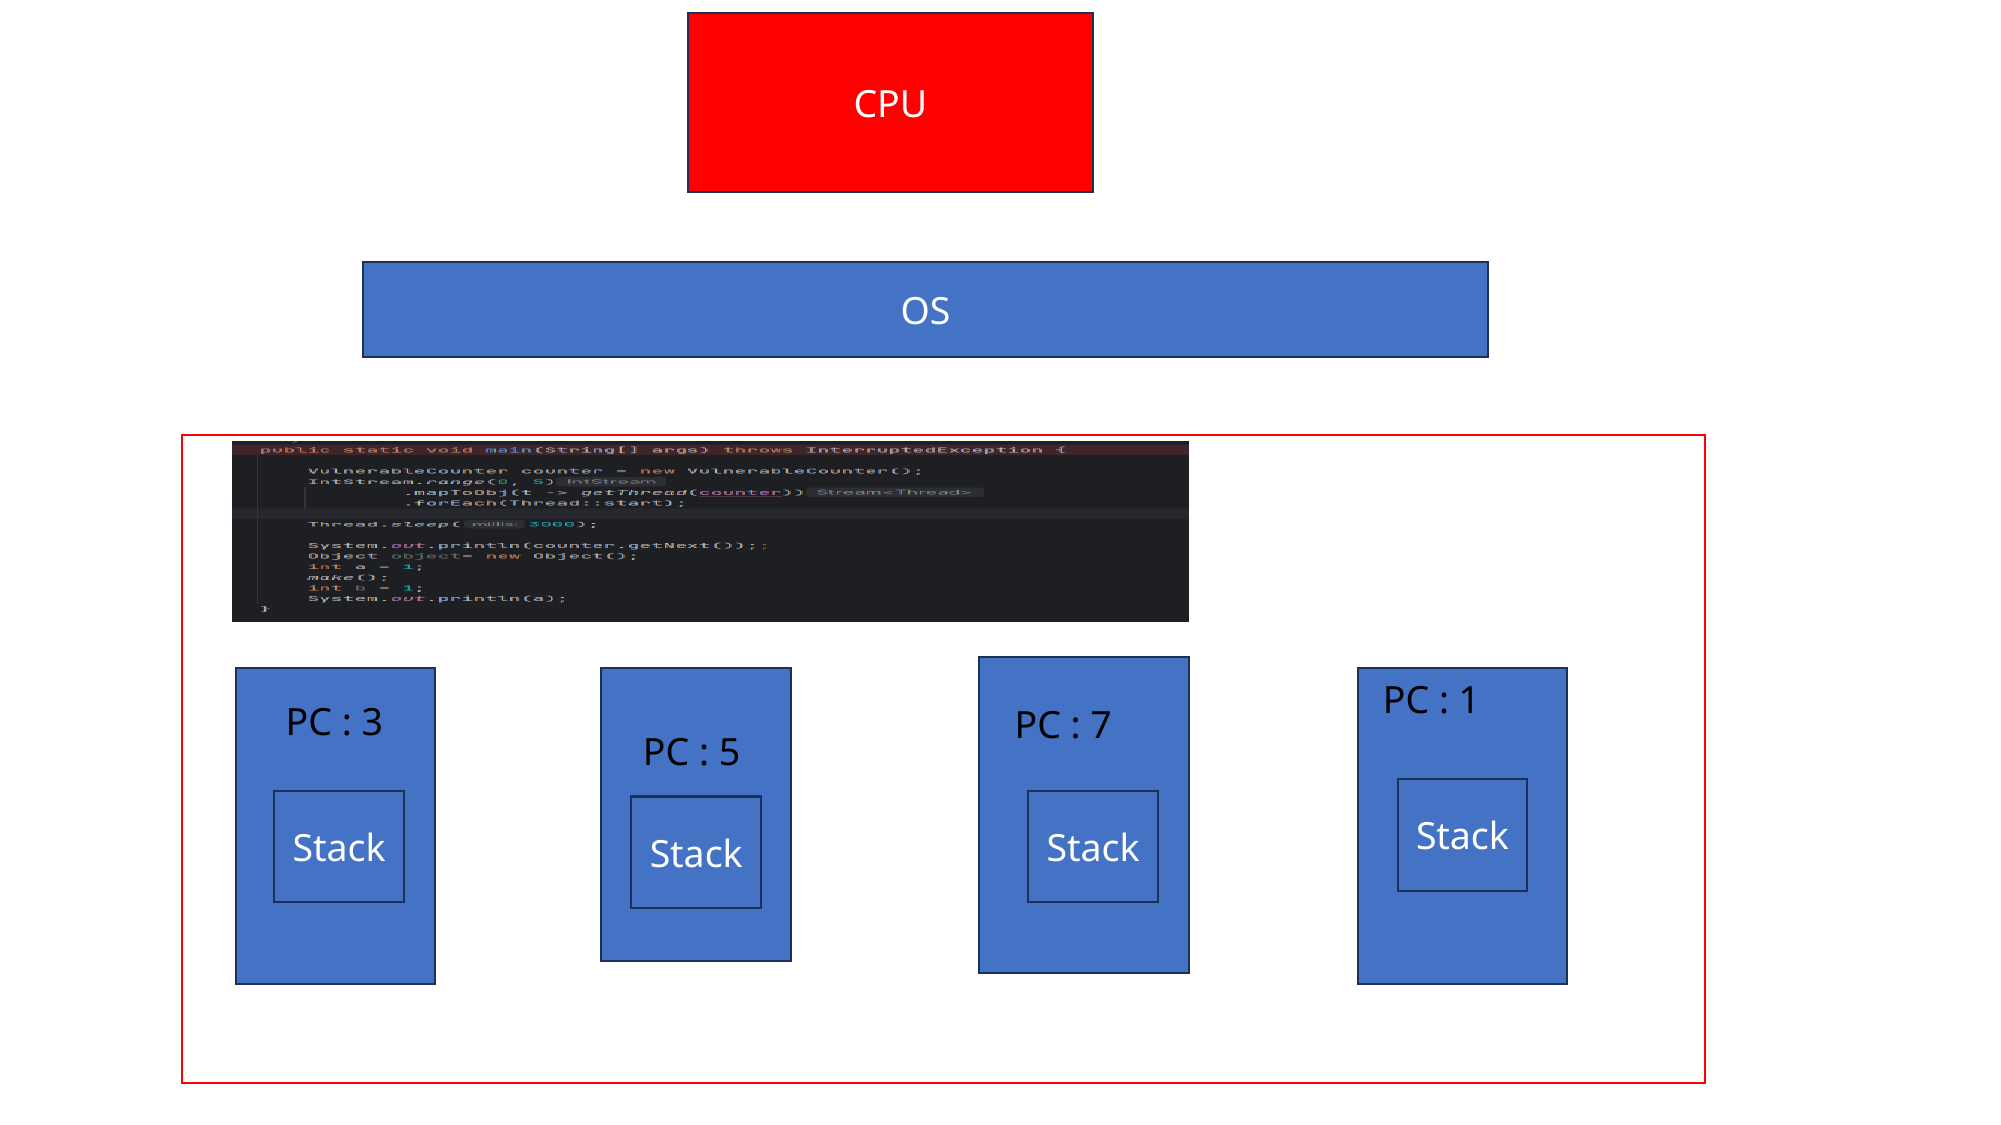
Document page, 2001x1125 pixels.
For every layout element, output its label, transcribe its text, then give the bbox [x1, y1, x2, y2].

text_box Stack [1397, 778, 1528, 892]
text_box CPU [687, 12, 1094, 193]
text_box [181, 434, 1706, 1084]
text_box PC : 1 [1368, 668, 1626, 728]
text_box Stack [1027, 790, 1159, 903]
text_box Stack [273, 790, 405, 903]
text_box OS [362, 261, 1489, 358]
text_box Stack [630, 795, 762, 909]
text_box [1357, 667, 1568, 985]
picture [232, 441, 1189, 622]
